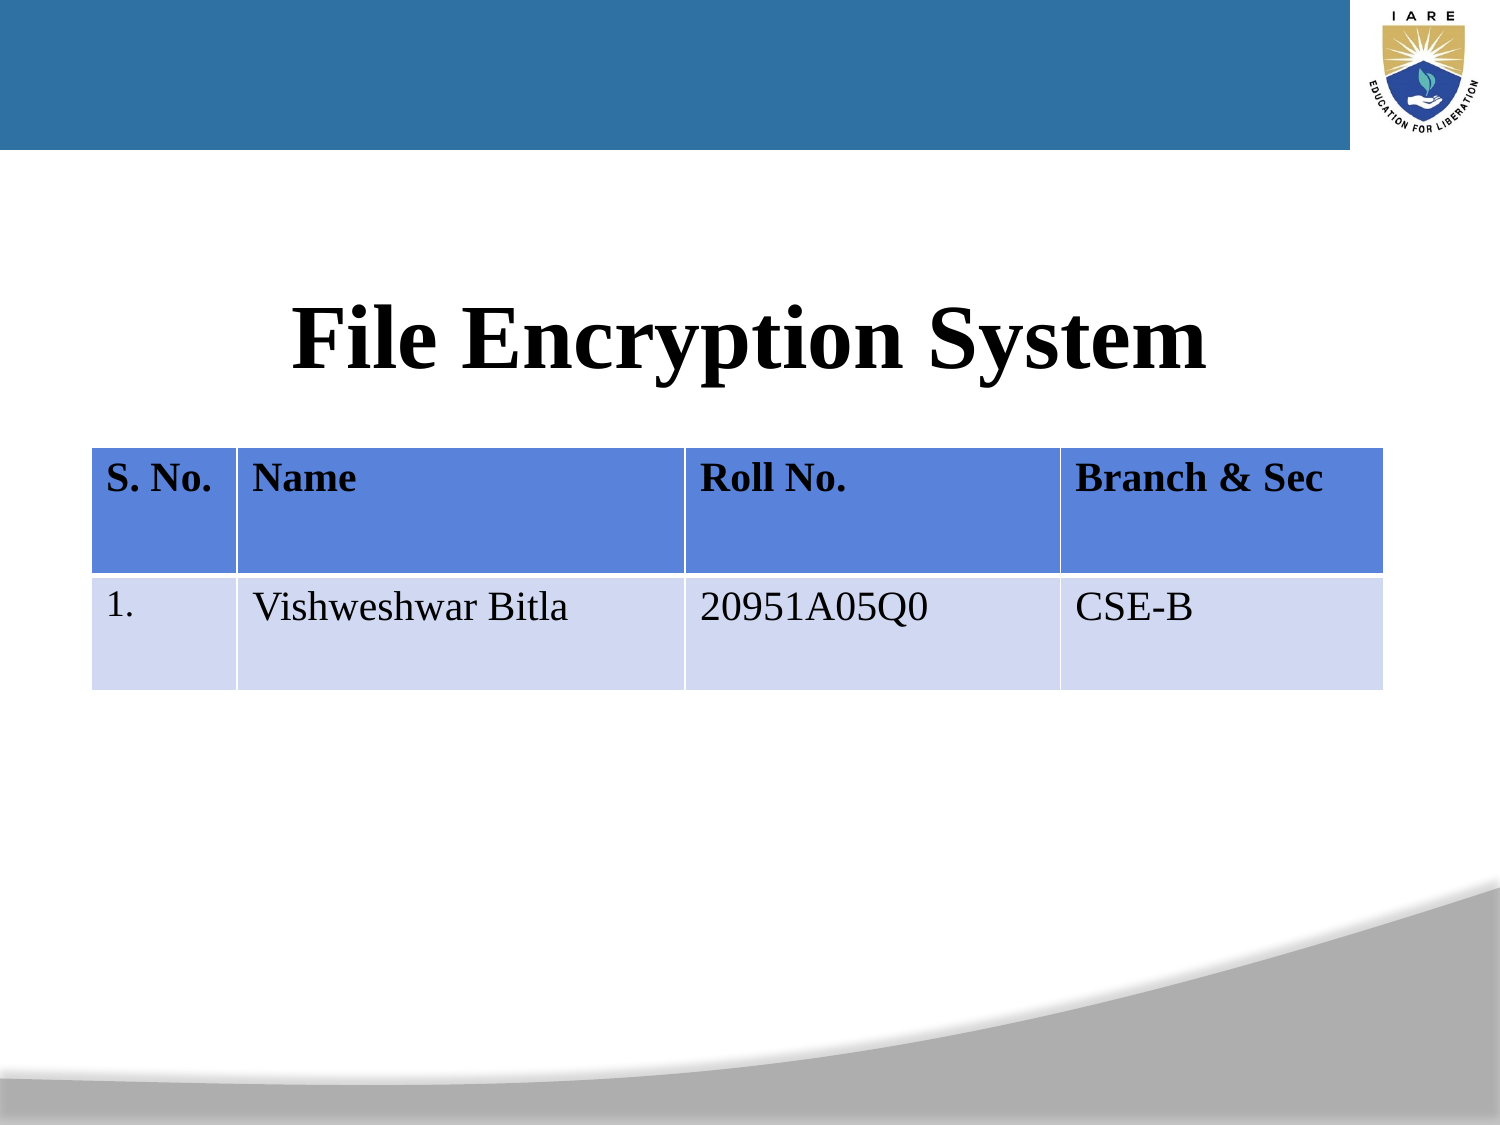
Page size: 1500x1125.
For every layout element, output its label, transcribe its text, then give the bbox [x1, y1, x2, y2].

table_header Name [238, 448, 684, 573]
table_header S. No. [92, 448, 236, 573]
table_cell Vishweshwar Bitla [238, 578, 684, 690]
text_box File Encryption System [91, 269, 1410, 394]
table_header Branch & Sec [1061, 448, 1383, 573]
table_cell 20951A05Q0 [686, 578, 1060, 690]
table_cell 1. [92, 578, 236, 690]
table_header Roll No. [686, 448, 1060, 573]
picture [1349, 0, 1500, 151]
table_cell CSE-B [1061, 578, 1383, 690]
